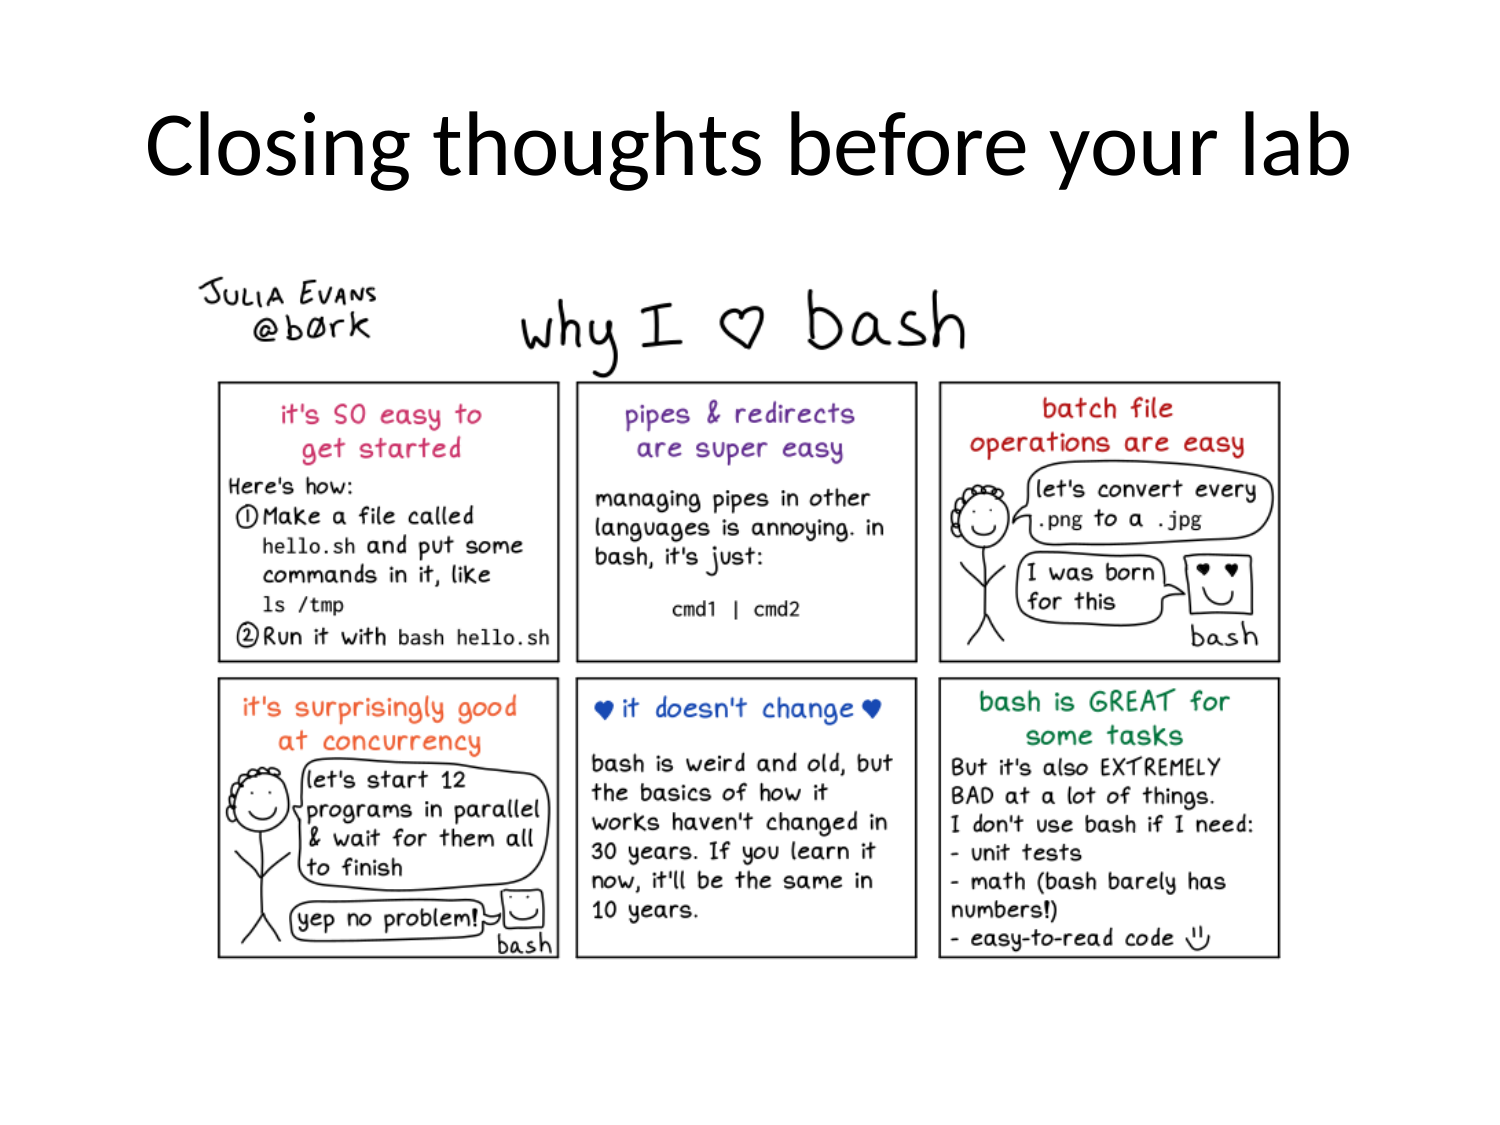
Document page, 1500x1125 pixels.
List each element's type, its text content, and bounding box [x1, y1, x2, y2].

picture [189, 262, 1311, 1005]
title Closing thoughts before your lab [75, 45, 1425, 233]
